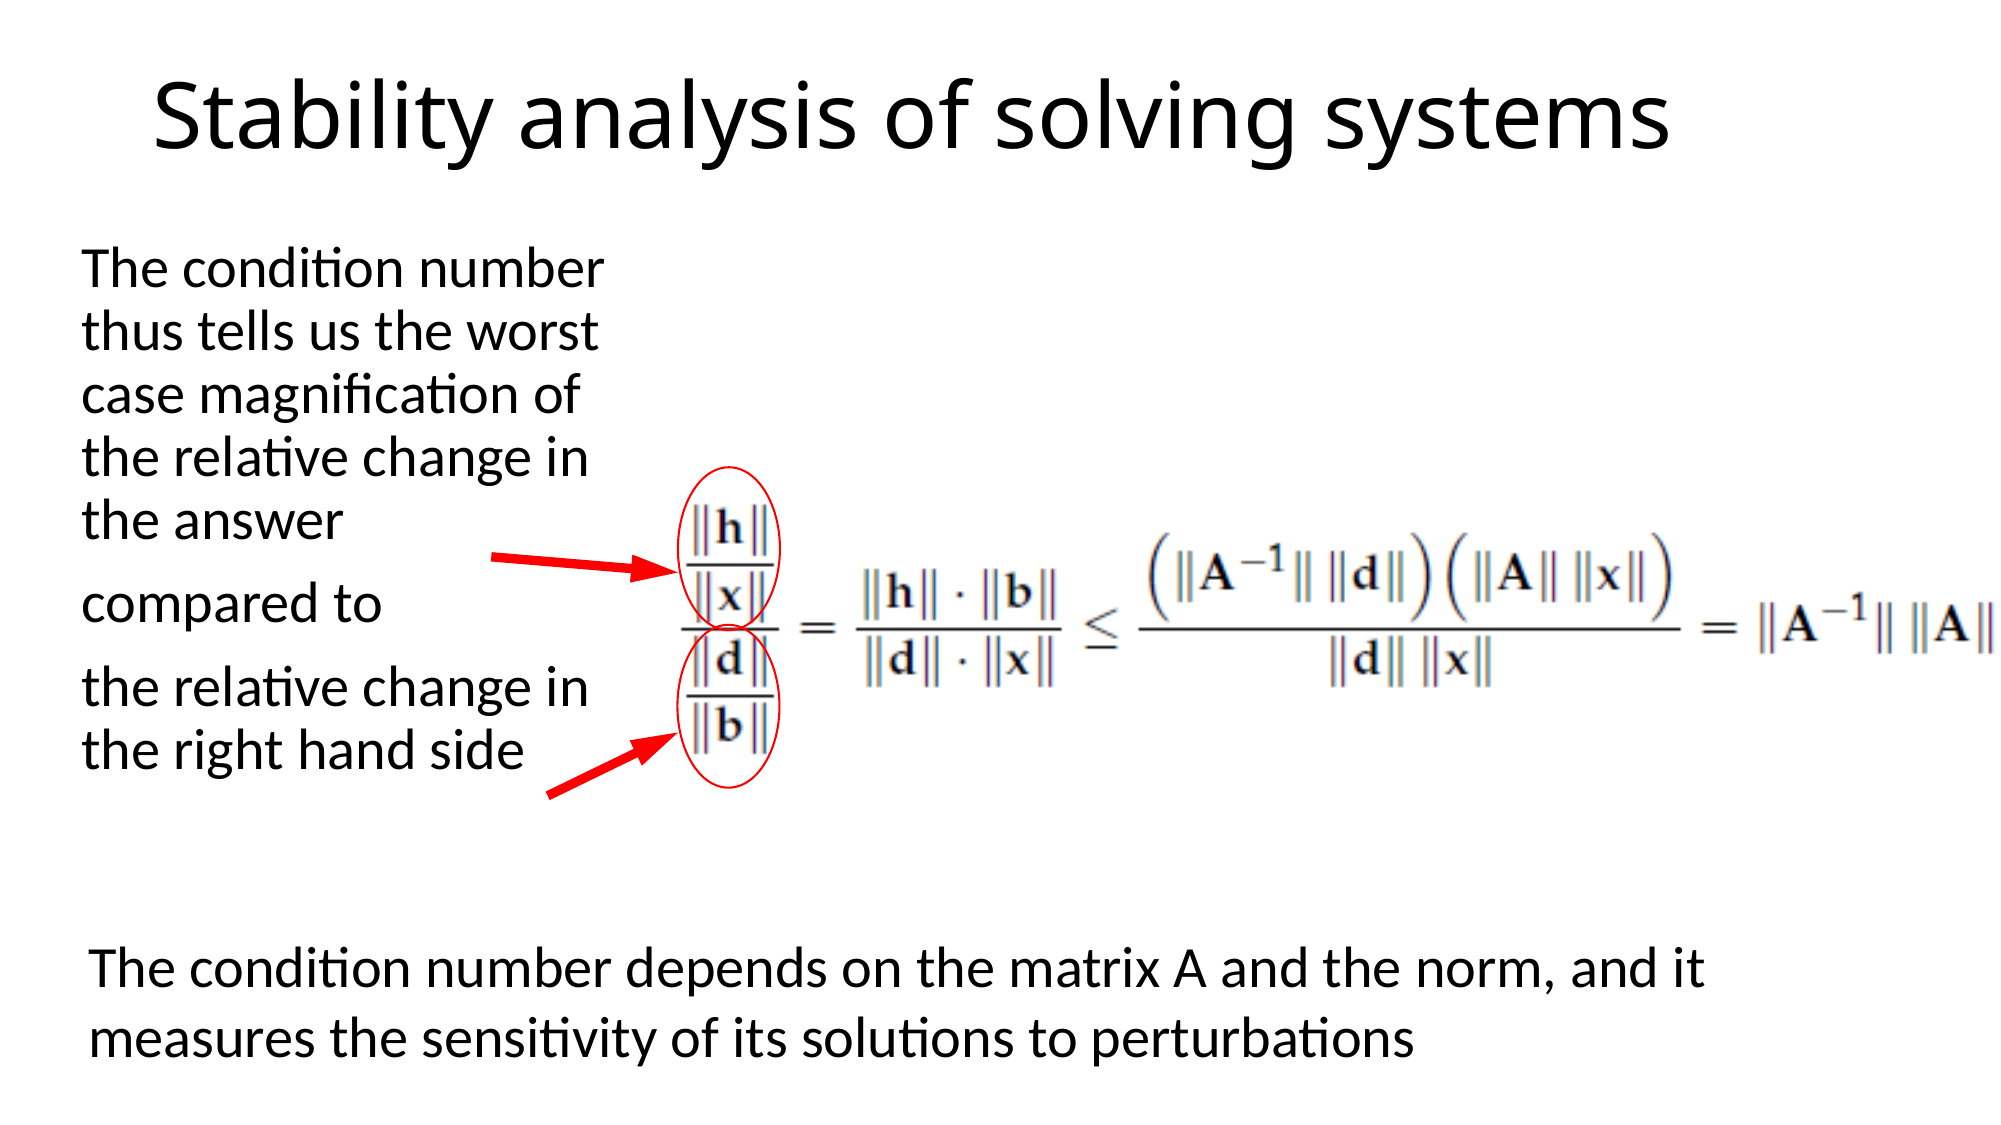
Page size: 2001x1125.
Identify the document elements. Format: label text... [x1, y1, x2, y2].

text_box The condition number depends on the matrix A and the norm, and it measures the sensitivity of its solutions to perturbations [73, 921, 1840, 1077]
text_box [491, 556, 678, 573]
picture [677, 495, 2000, 765]
text_box [689, 466, 769, 495]
text_box [691, 765, 765, 789]
title Stability analysis of solving systems [137, 59, 1863, 178]
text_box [547, 732, 678, 796]
